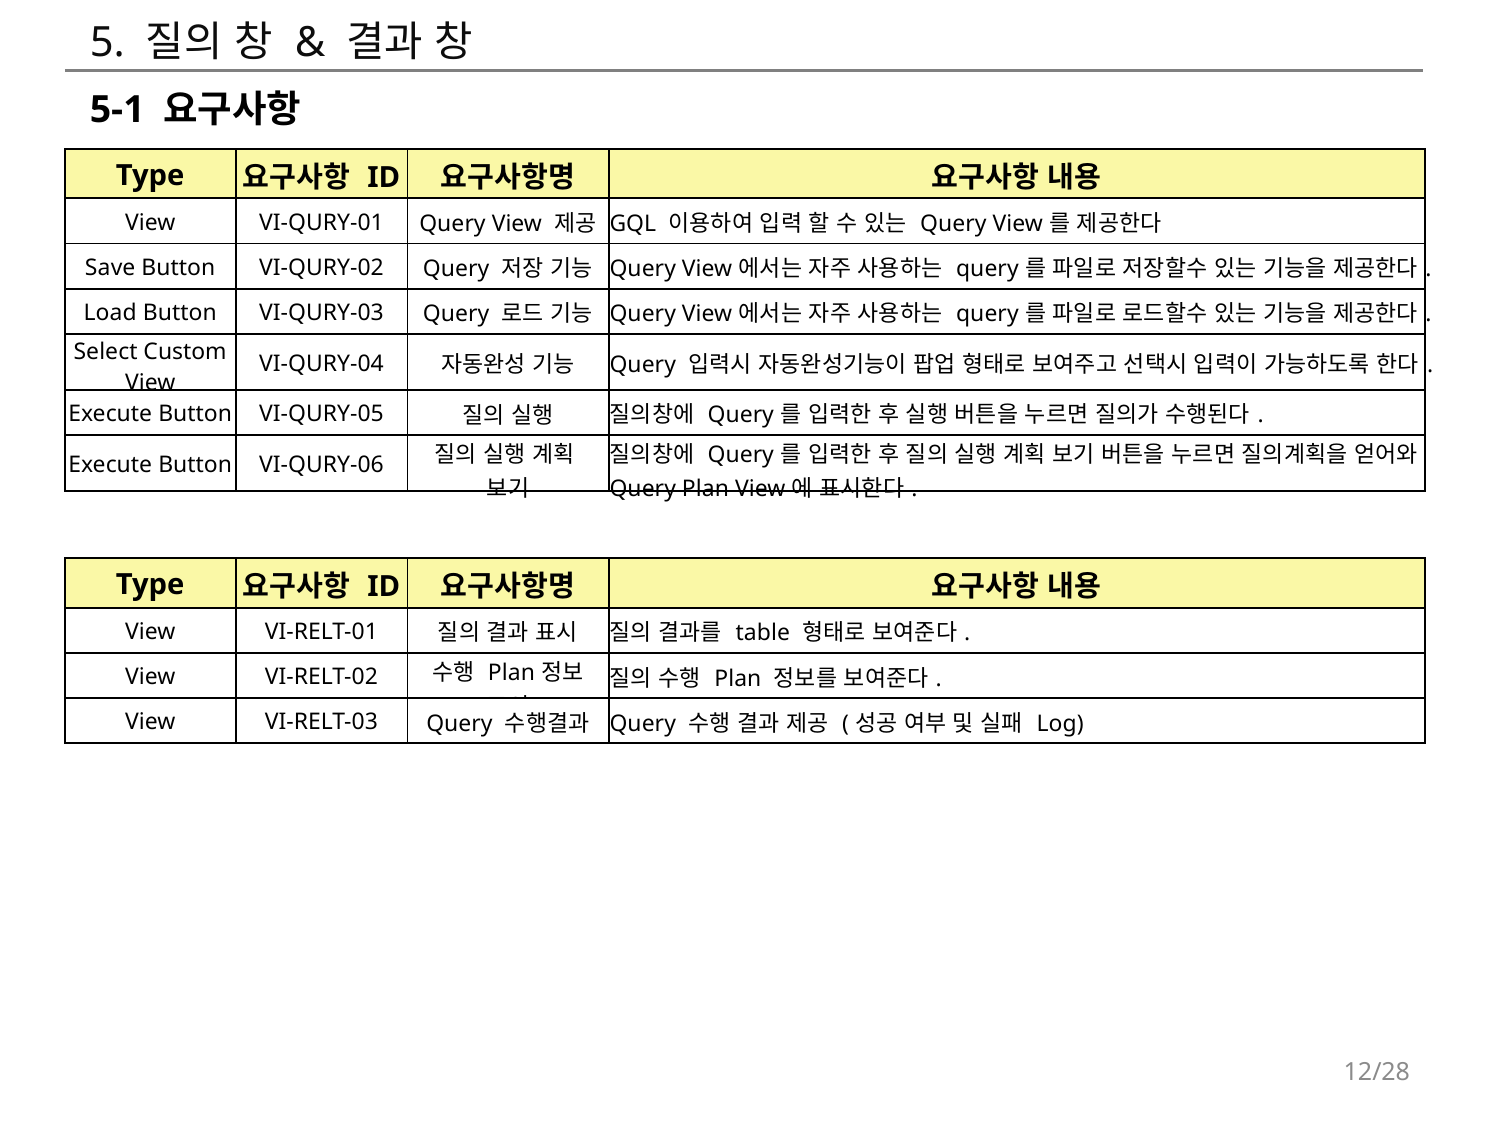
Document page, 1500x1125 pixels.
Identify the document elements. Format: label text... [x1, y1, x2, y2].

table_header Type [66, 150, 235, 197]
table_cell 질의창에 Query를 입력한 후 실행 버튼을 누르면 질의가 수행된다. [610, 391, 1424, 434]
slide_number 12/28 [1074, 1042, 1425, 1103]
table_header 요구사항 내용 [610, 559, 1424, 607]
table_cell Select Custom View [66, 335, 235, 389]
table_cell Execute Button [66, 391, 235, 434]
table_header 요구사항 ID [237, 559, 407, 607]
table_cell VI-RELT-01 [237, 609, 407, 652]
table_cell 질의 수행 Plan 정보를 보여준다. [610, 654, 1424, 697]
table_cell View [66, 699, 235, 742]
table_header 요구사항 내용 [610, 150, 1424, 197]
title 5. 질의 창 & 결과 창 [75, 7, 1425, 78]
table_cell 질의창에 Query를 입력한 후 질의 실행 계획 보기 버튼을 누르면 질의계획을 얻어와 Query Plan View에 표시한다. [610, 436, 1424, 490]
table_cell Query 저장 기능 [408, 244, 608, 288]
table_cell 질의 결과를 table 형태로 보여준다. [610, 609, 1424, 652]
table_cell 수행 Plan정보 표시 [408, 654, 608, 697]
table_cell Save Button [66, 244, 235, 288]
table_cell 자동완성 기능 [408, 335, 608, 389]
table_cell VI-QURY-01 [237, 199, 407, 243]
table_cell VI-RELT-02 [237, 654, 407, 697]
table_cell Query View에서는 자주 사용하는 query를 파일로 저장할수 있는 기능을 제공한다. [610, 244, 1424, 288]
table_cell VI-QURY-02 [237, 244, 407, 288]
text_box 5-1 요구사항 [74, 78, 1425, 138]
table_header Type [66, 559, 235, 607]
table_cell Query View 제공 [408, 199, 608, 243]
table_cell Query View에서는 자주 사용하는 query를 파일로 로드할수 있는 기능을 제공한다. [610, 290, 1424, 333]
table_cell GQL 이용하여 입력 할 수 있는 Query View를 제공한다 [610, 199, 1424, 243]
table_header 요구사항명 [408, 150, 608, 197]
table_cell Query 수행결과 [408, 699, 608, 742]
table_cell View [66, 199, 235, 243]
table_cell Execute Button [66, 436, 235, 490]
table_cell 질의 실행 계획 보기 [408, 436, 608, 490]
table_cell VI-QURY-03 [237, 290, 407, 333]
table_cell View [66, 654, 235, 697]
table_header 요구사항 ID [237, 150, 407, 197]
table_cell Query 입력시 자동완성기능이 팝업 형태로 보여주고 선택시 입력이 가능하도록 한다. [610, 335, 1424, 389]
table_cell VI-QURY-06 [237, 436, 407, 490]
table_cell Query 로드 기능 [408, 290, 608, 333]
table_header 요구사항명 [408, 559, 608, 607]
table_cell 질의 결과 표시 [408, 609, 608, 652]
table_cell View [66, 609, 235, 652]
table_cell VI-QURY-05 [237, 391, 407, 434]
table_cell 질의 실행 [408, 391, 608, 434]
table_cell VI-QURY-04 [237, 335, 407, 389]
table_cell Load Button [66, 290, 235, 333]
table_cell VI-RELT-03 [237, 699, 407, 742]
table_cell Query 수행 결과 제공 (성공 여부 및 실패 Log) [610, 699, 1424, 742]
